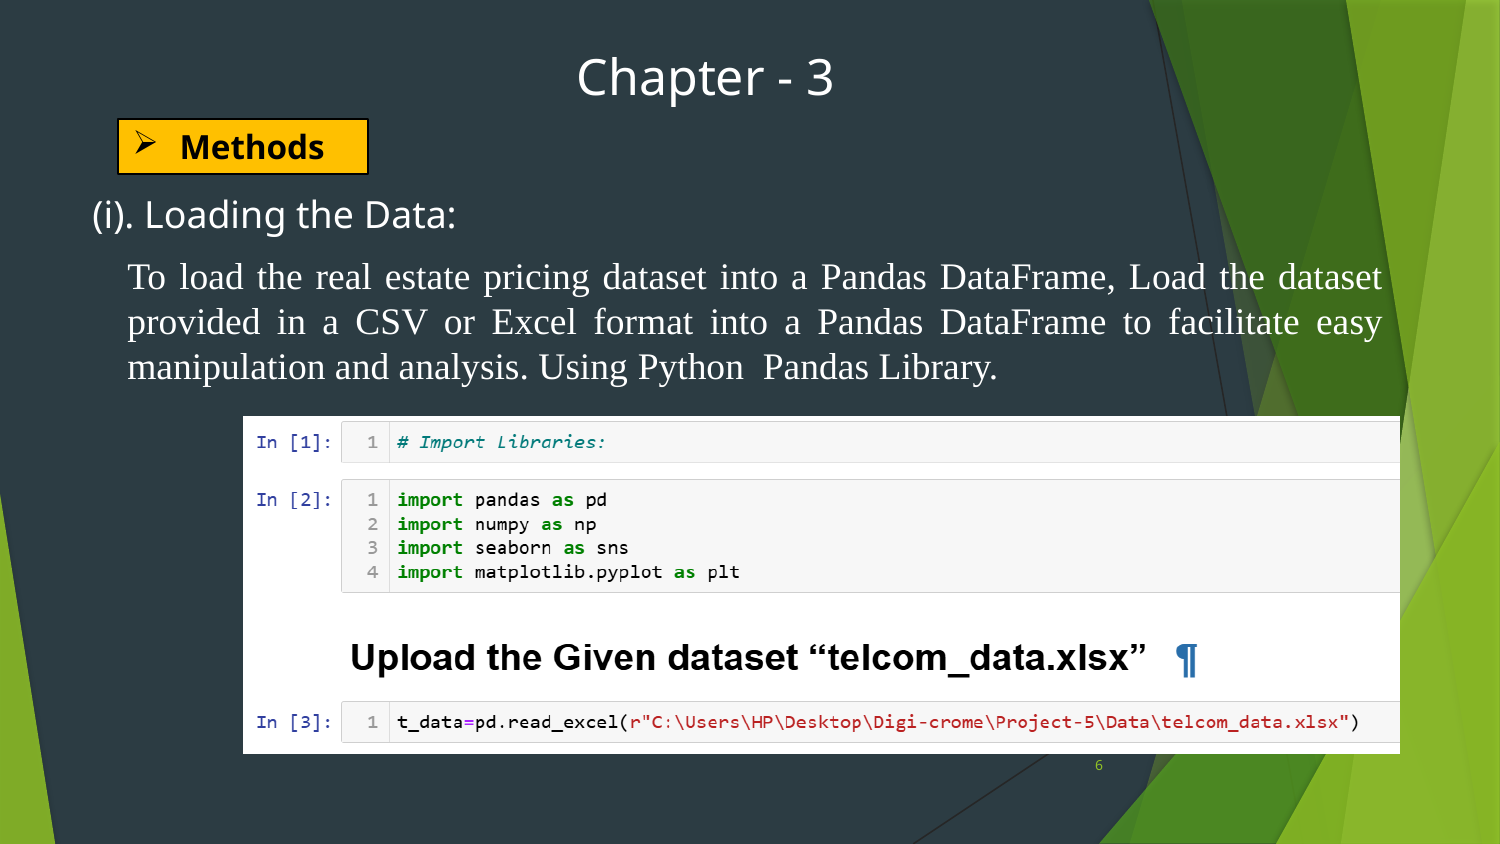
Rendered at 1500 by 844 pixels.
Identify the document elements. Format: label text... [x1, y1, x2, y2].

text_box (i). Loading the Data: [77, 183, 828, 244]
text_box To load the real estate pricing dataset into a Pandas DataFrame, Load the dataset provided in a CSV or Excel format into a Pandas DataFrame to facilitate easy manipulation and analysis. Using Python Pandas Library. [112, 244, 1400, 395]
text_box Chapter - 3 [77, 38, 851, 113]
text_box Methods [117, 118, 369, 175]
slide_number 6 [1056, 763, 1141, 789]
picture [242, 416, 1401, 755]
